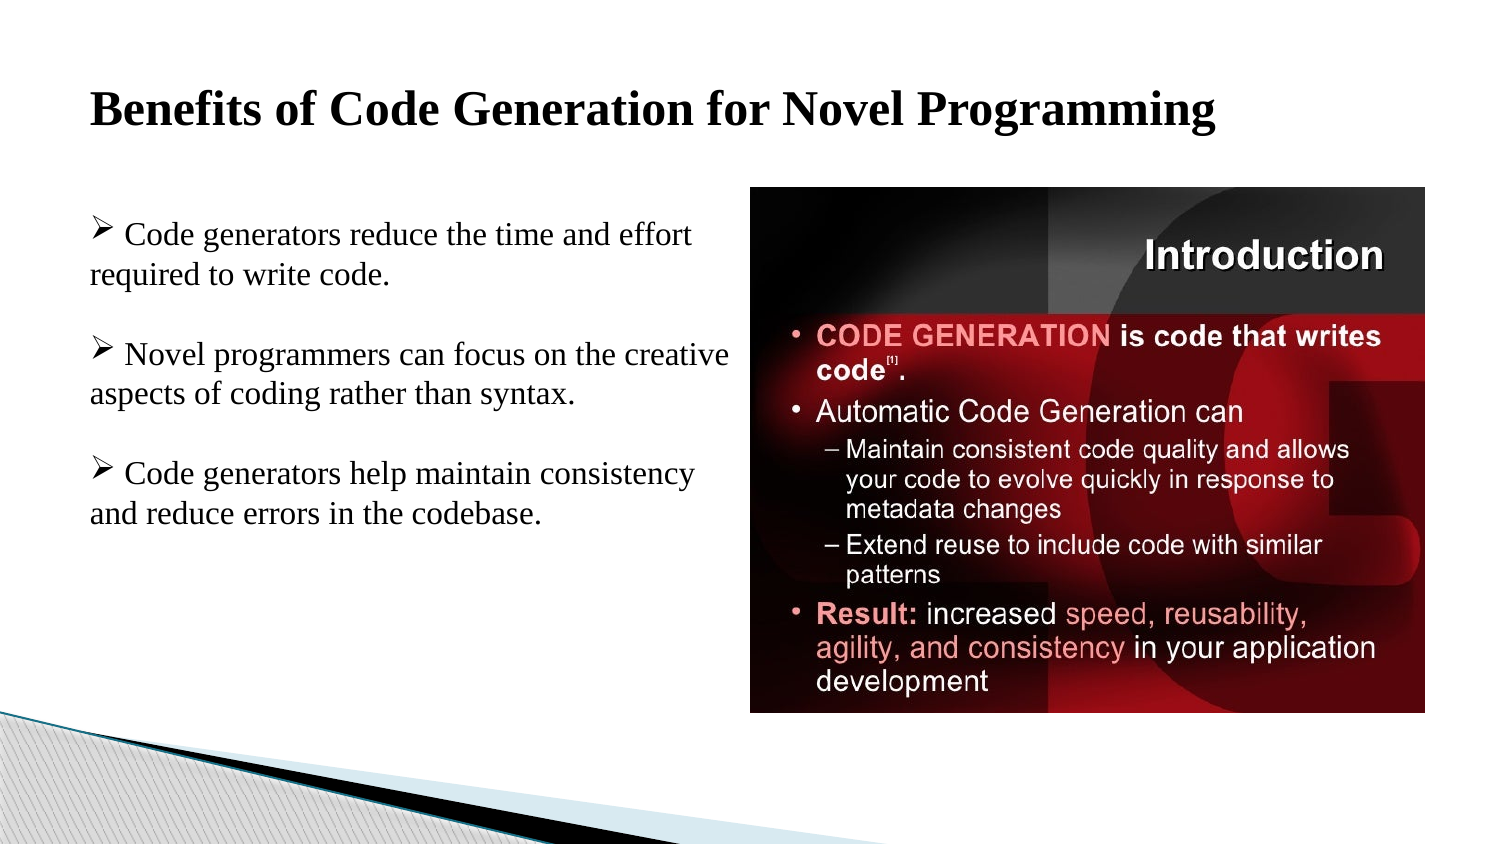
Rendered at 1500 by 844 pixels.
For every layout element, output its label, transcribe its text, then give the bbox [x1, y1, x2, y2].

text_box Code generators reduce the time and effort required to write code. Novel programmers can focus on the creative aspects of coding rather than syntax. Code generators help maintain consistency and reduce errors in the codebase. [74, 204, 750, 730]
picture [749, 187, 1426, 713]
text_box Benefits of Code Generation for Novel Programming [74, 37, 1425, 173]
